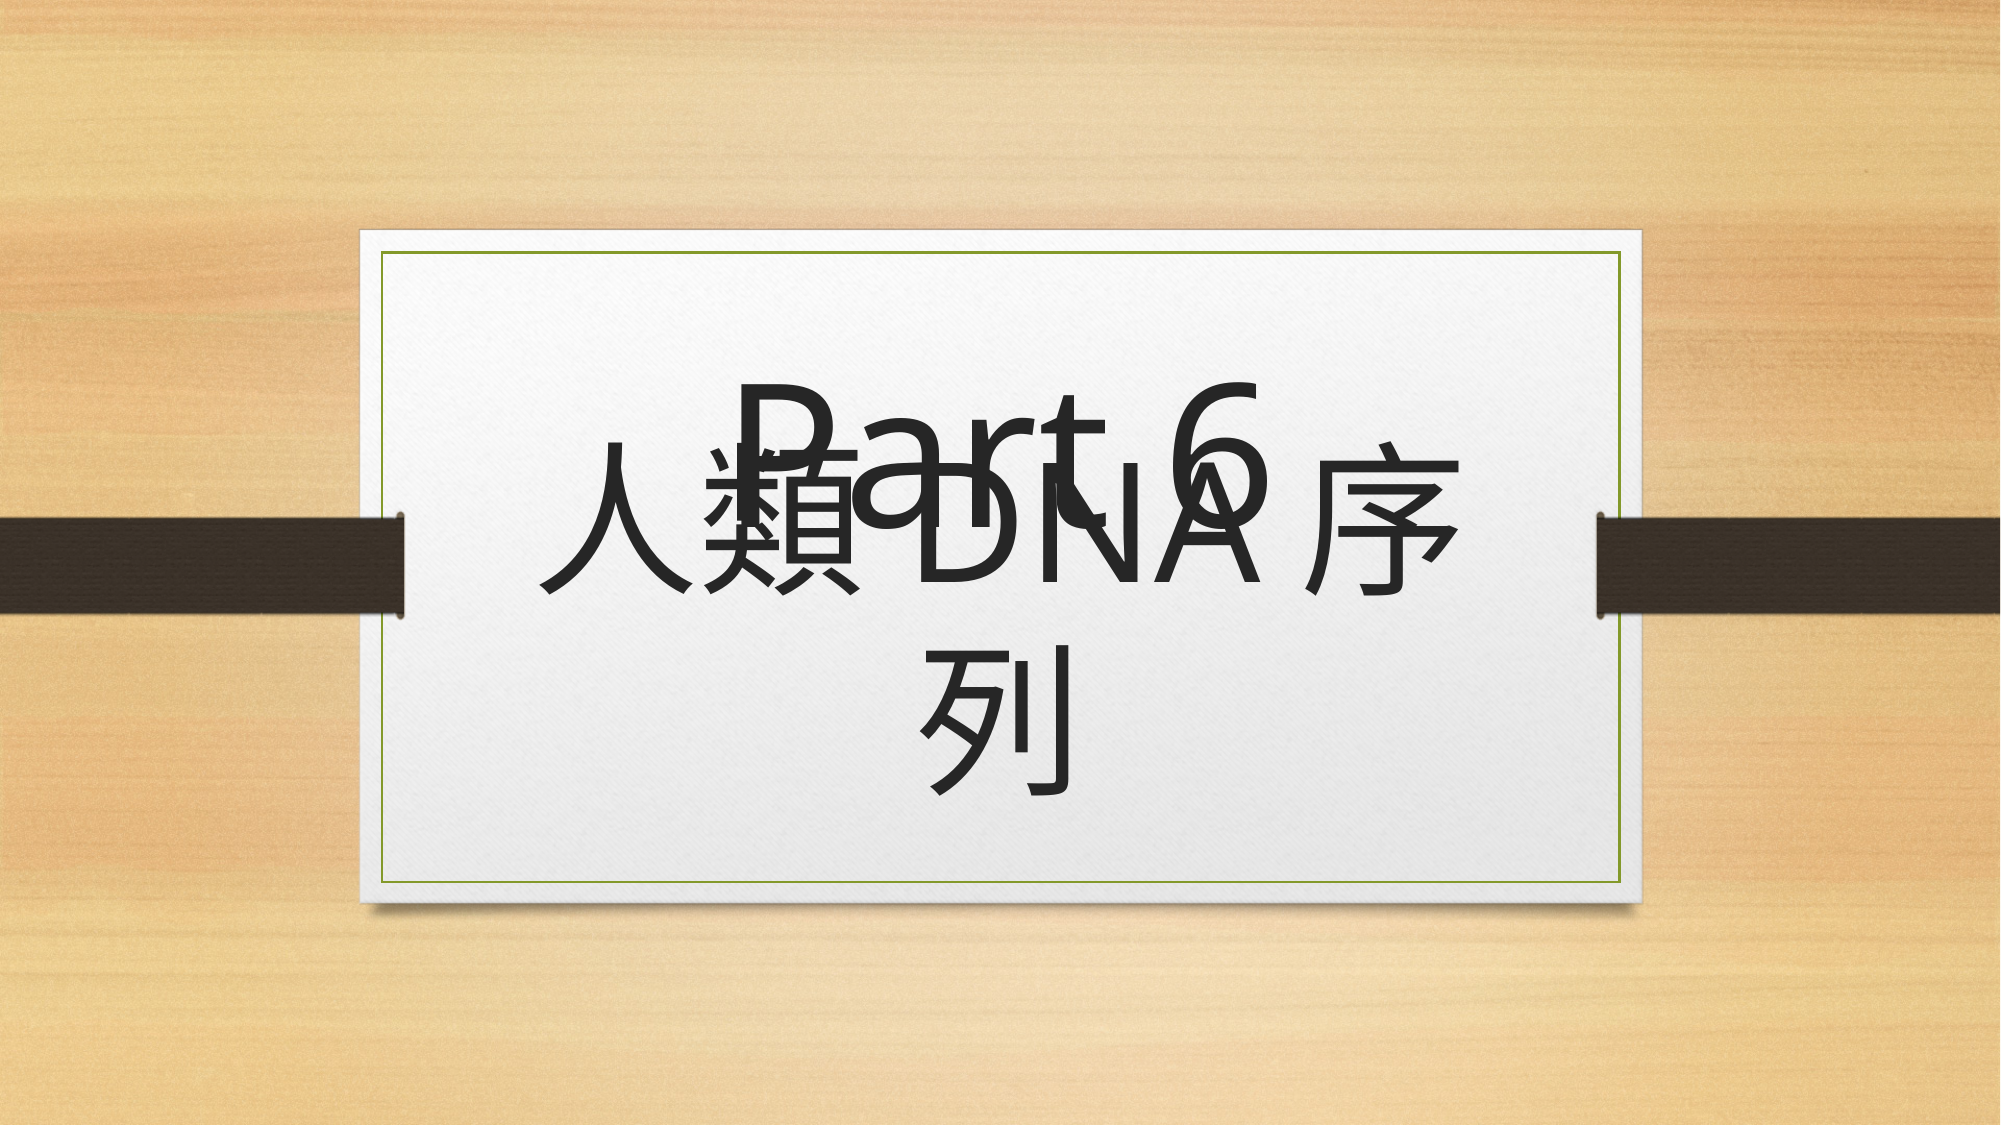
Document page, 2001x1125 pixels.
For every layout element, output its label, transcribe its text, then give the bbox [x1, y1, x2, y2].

text_box 人類DNA序列 [440, 574, 1559, 824]
title Part 6 [440, 326, 1559, 574]
picture [0, 0, 2001, 1125]
